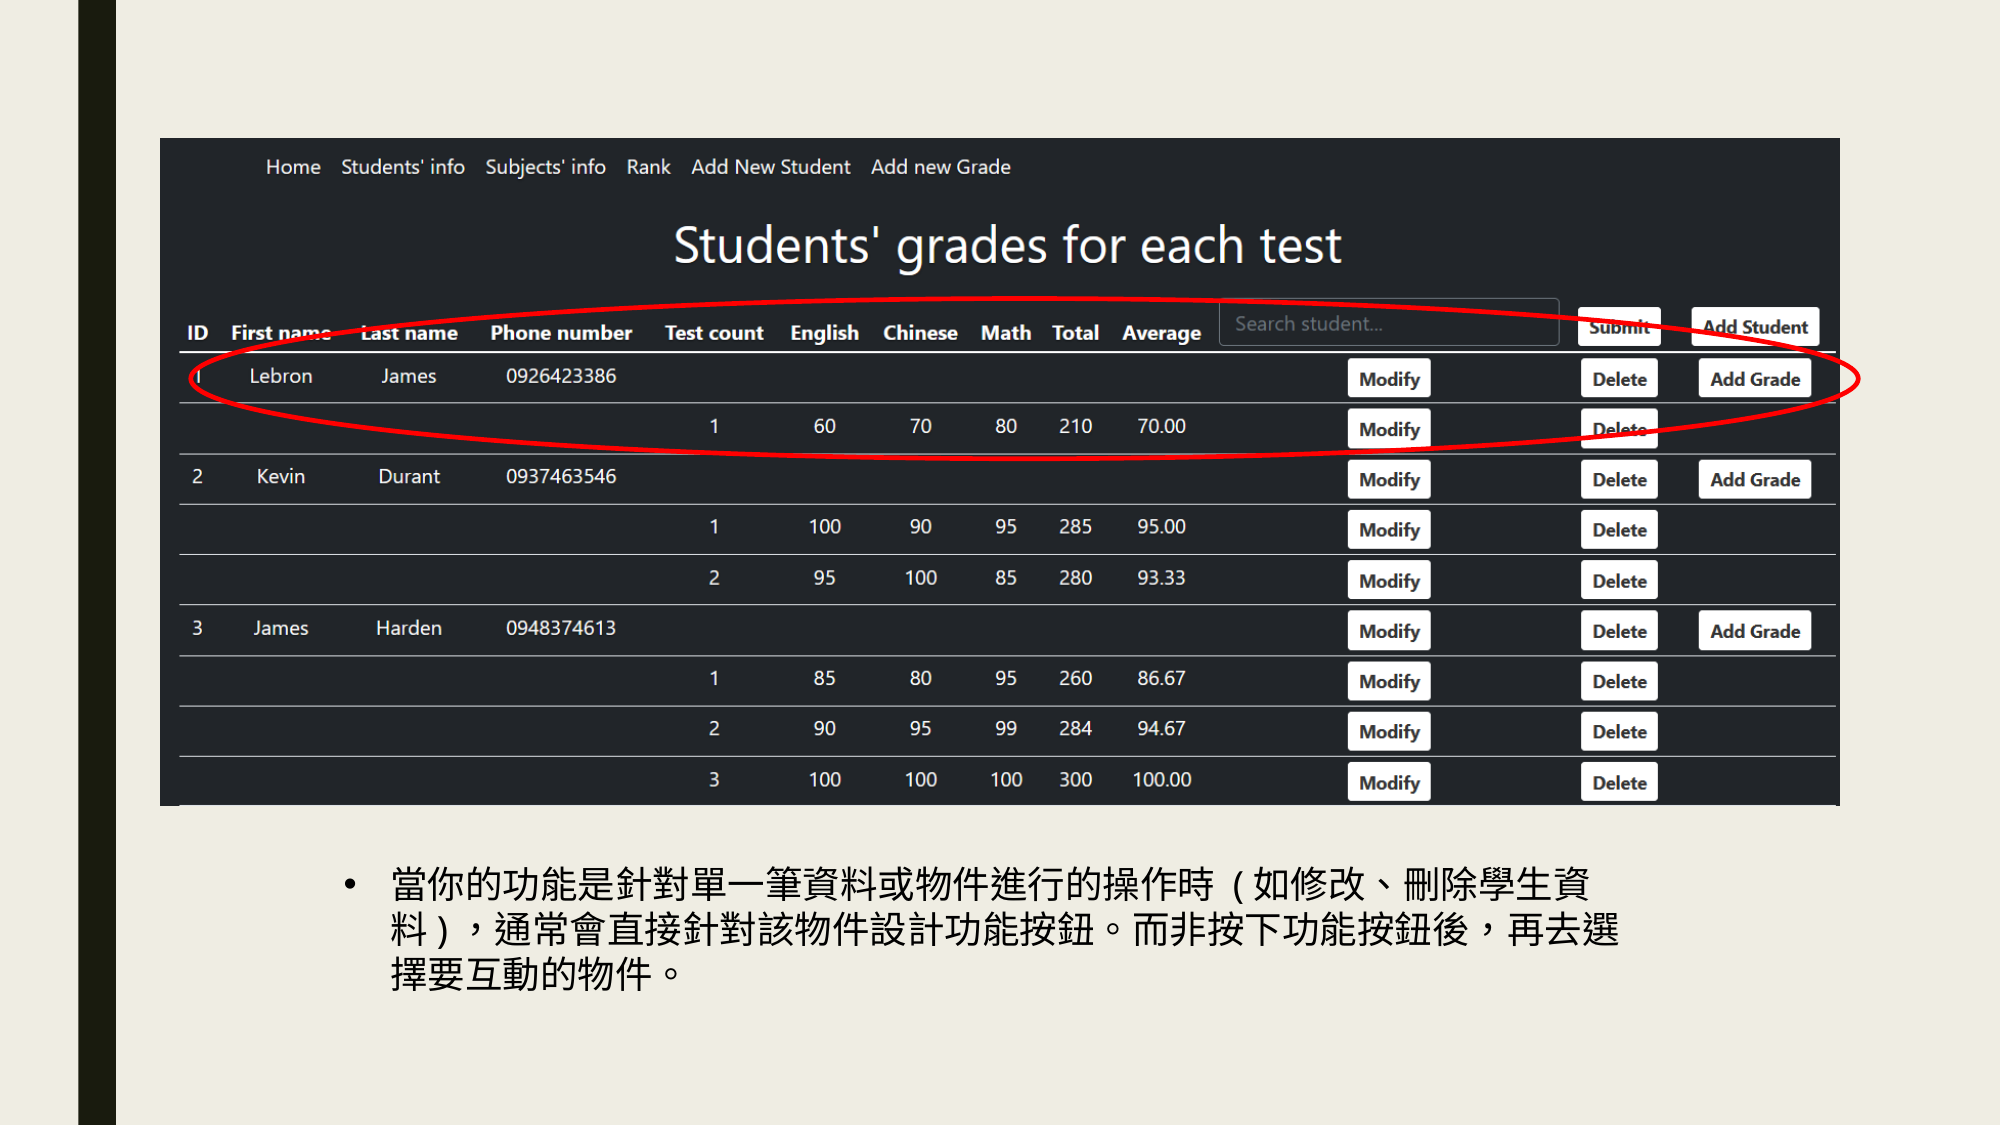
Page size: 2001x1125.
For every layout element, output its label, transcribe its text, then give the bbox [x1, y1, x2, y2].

text_box [1840, 361, 1859, 396]
text_box 當你的功能是針對單一筆資料或物件進行的操作時 (如修改、刪除學生資料)，通常會直接針對該物件設計功能按鈕。而非按下功能按鈕後，再去選擇要互動的物件。 [328, 853, 1672, 1004]
picture [160, 138, 1840, 806]
